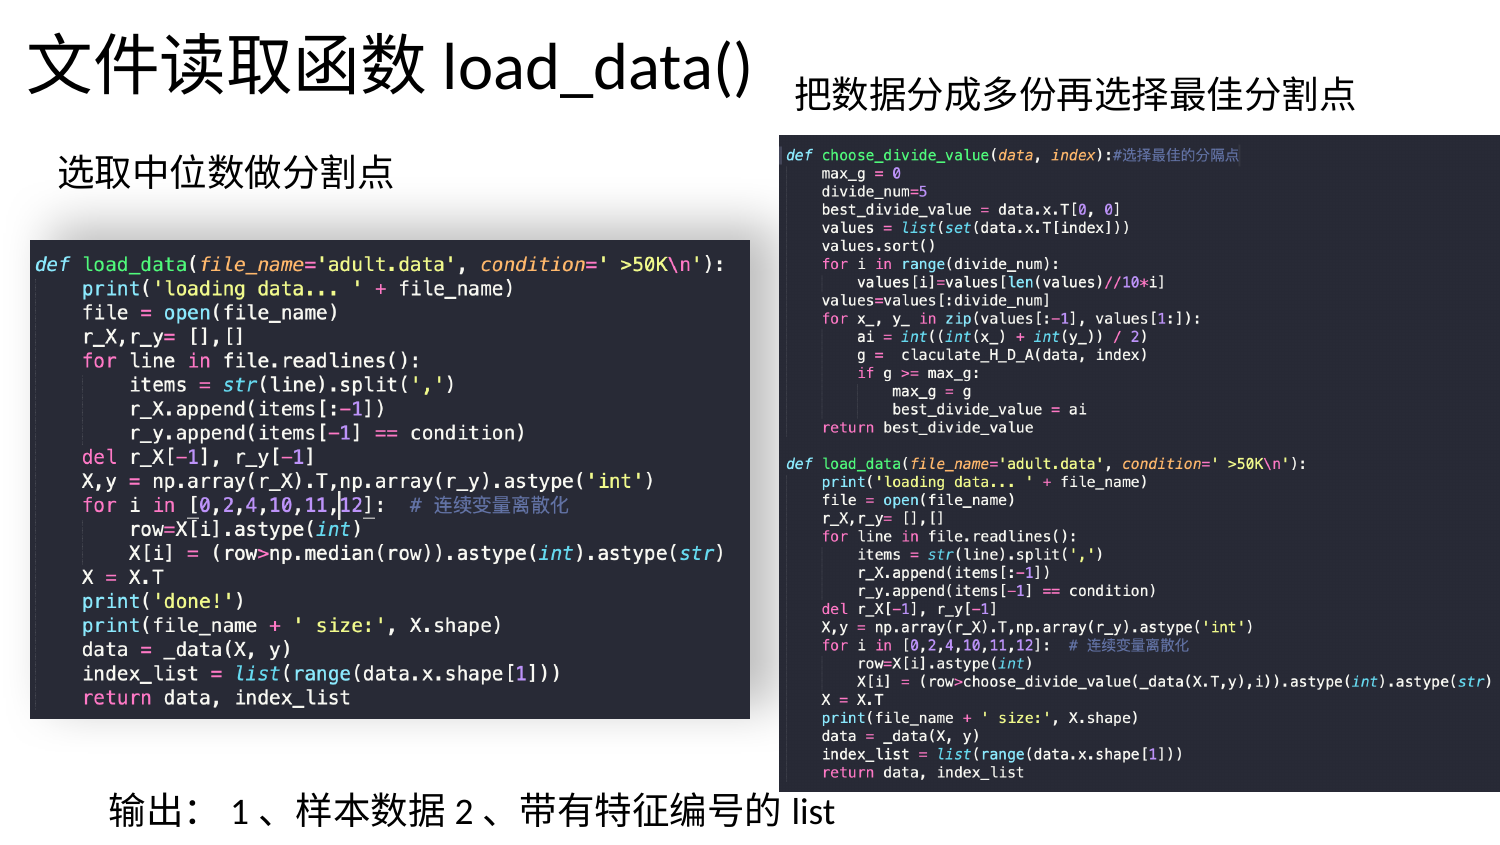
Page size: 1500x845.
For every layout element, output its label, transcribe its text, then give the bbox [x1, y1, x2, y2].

picture [30, 240, 750, 719]
text_box 把数据分成多份再选择最佳分割点 [779, 63, 1500, 124]
text_box 选取中位数做分割点 [42, 141, 574, 202]
picture [779, 135, 1500, 792]
text_box 文件读取函数load_data() [11, 15, 769, 111]
text_box 输出：1、样本数据2、带有特征编号的list [93, 779, 926, 840]
